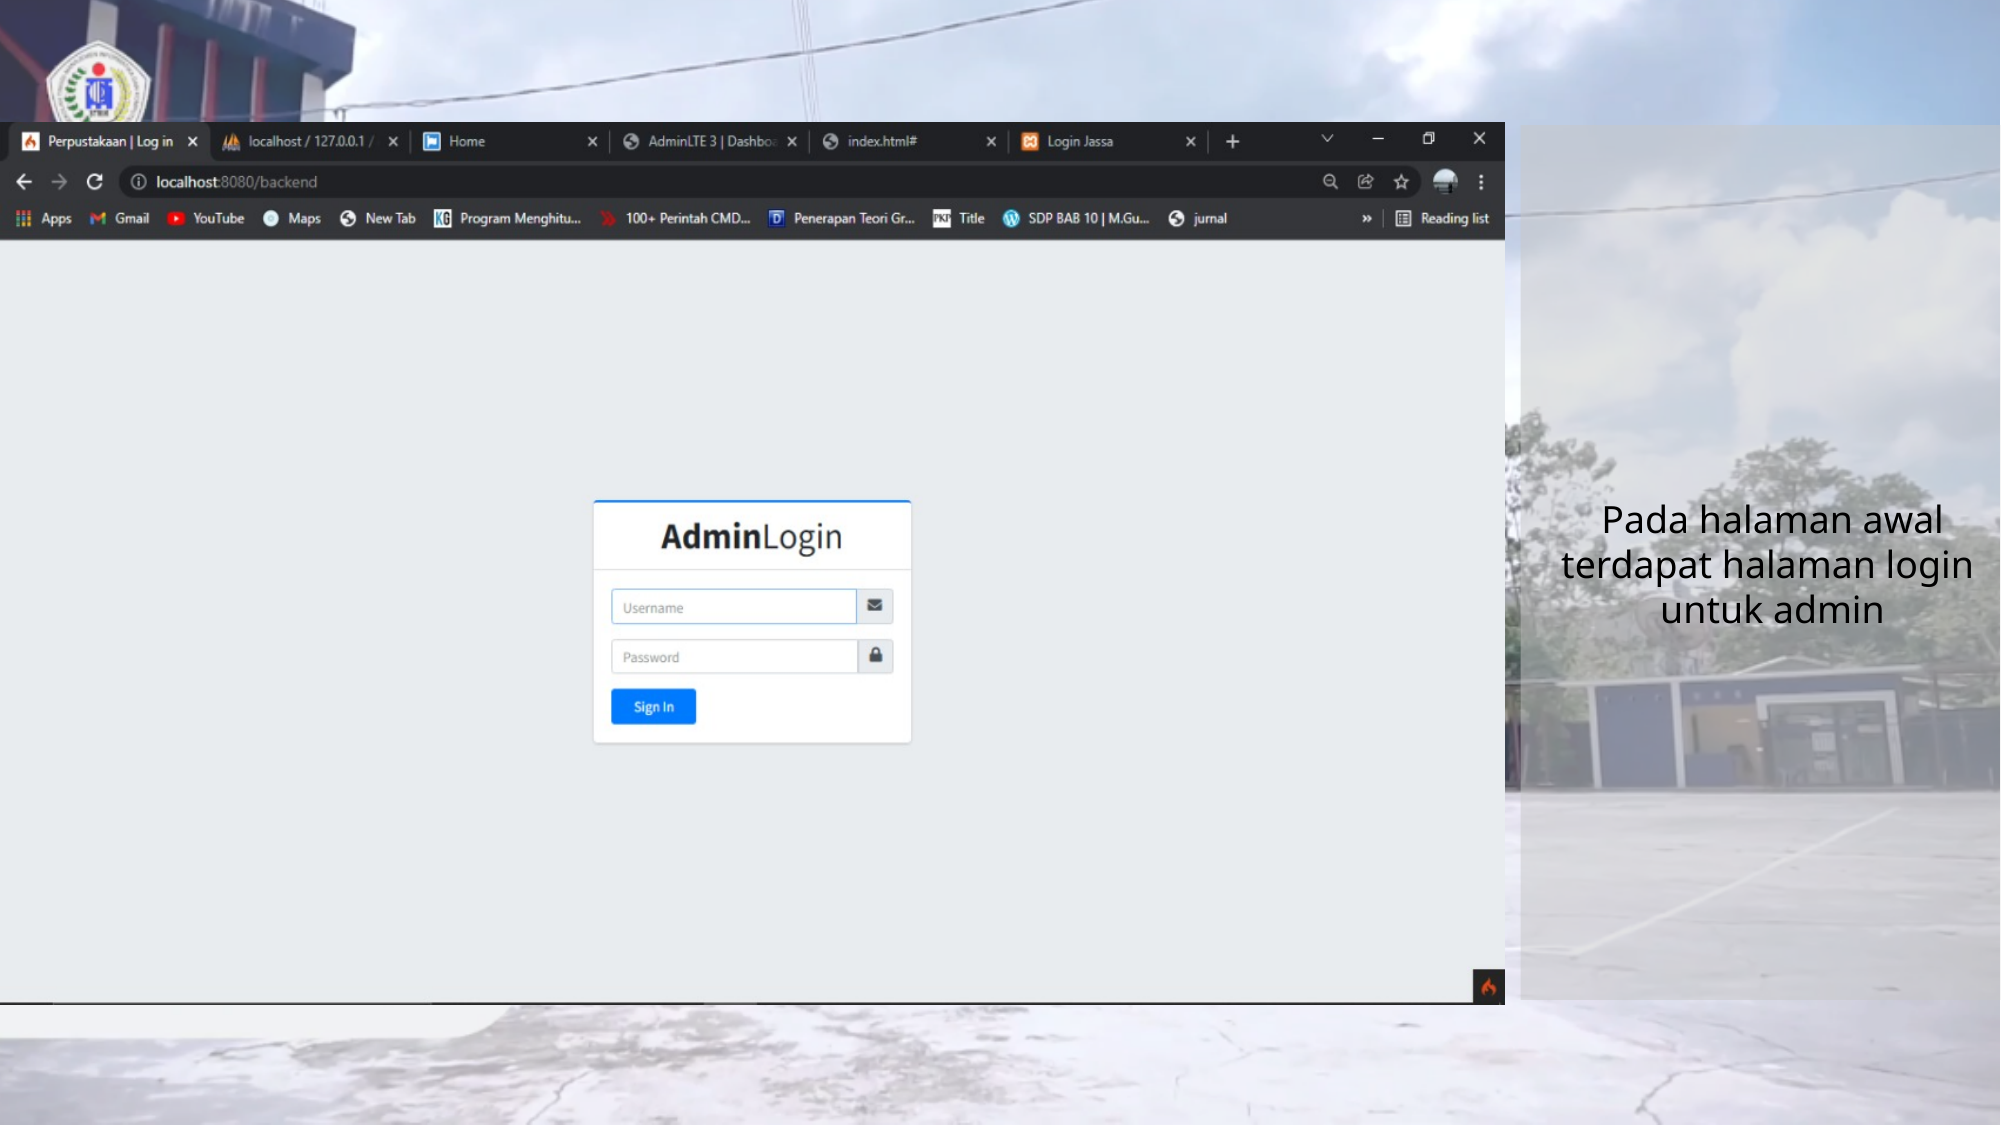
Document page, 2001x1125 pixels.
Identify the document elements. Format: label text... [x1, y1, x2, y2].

picture [0, 122, 1505, 1005]
text_box Pada halaman awal terdapat halaman login untuk admin [1545, 156, 2000, 971]
